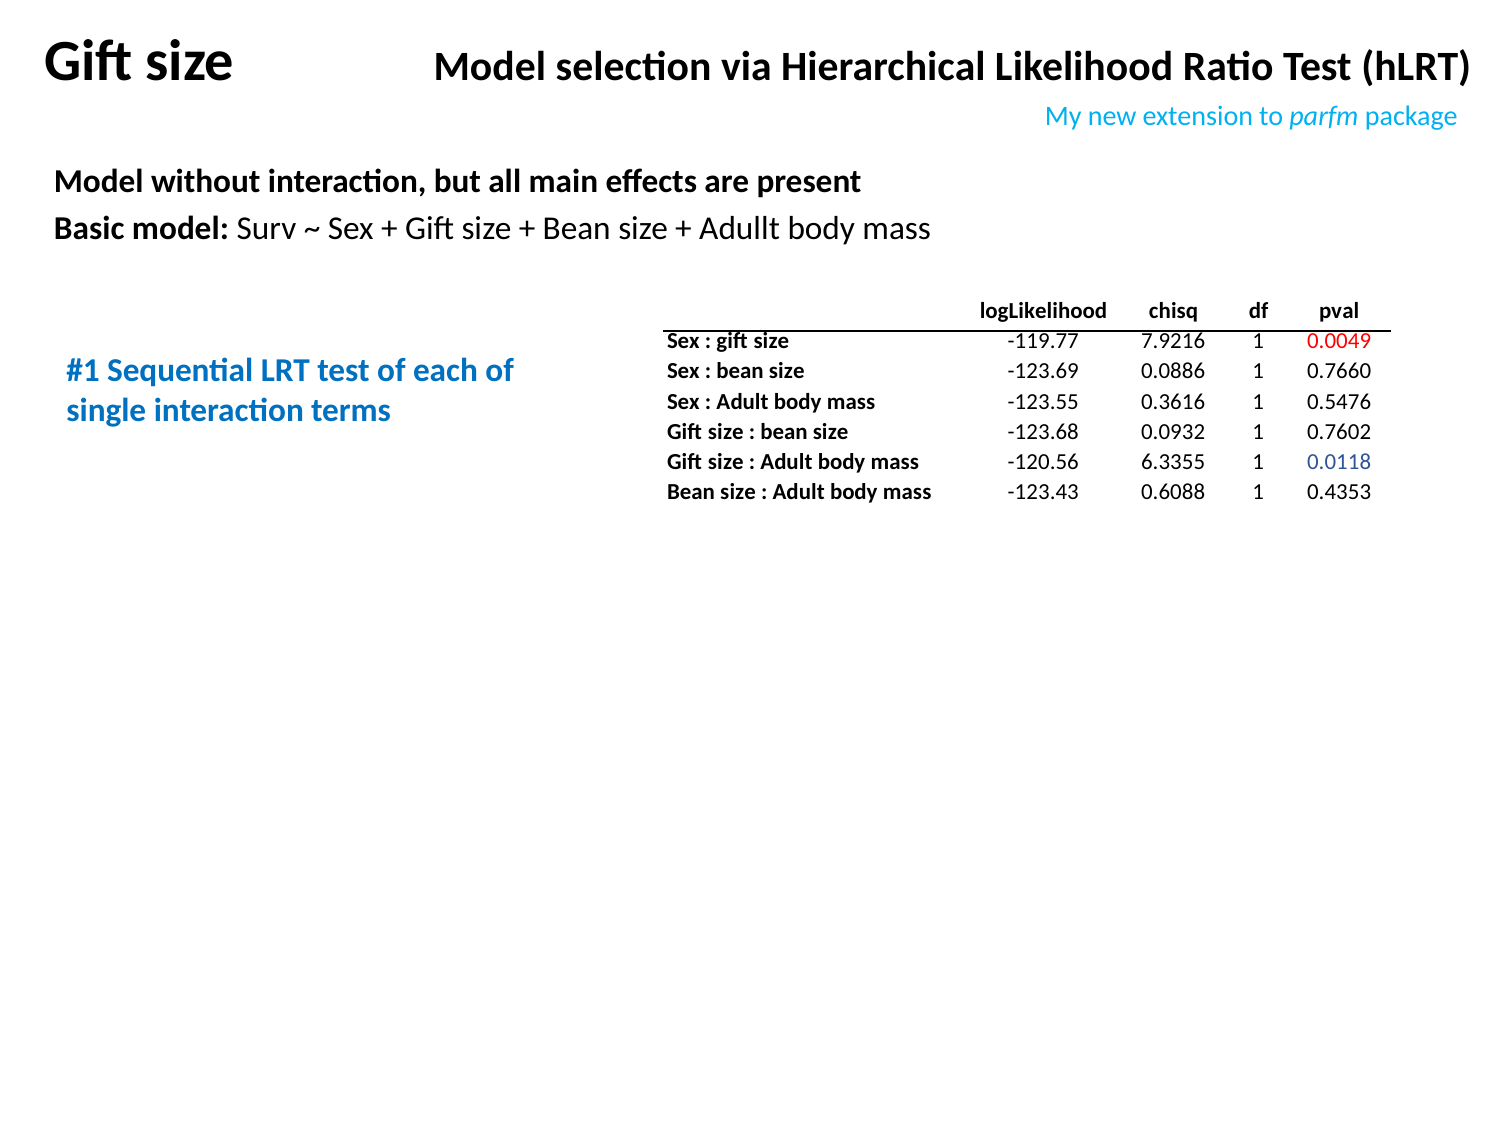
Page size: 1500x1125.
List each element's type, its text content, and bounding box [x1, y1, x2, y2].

text_box #1 Sequential LRT test of each of single interaction terms [51, 341, 531, 436]
picture [662, 299, 1392, 514]
text_box My new extension to parfm package [1030, 90, 1473, 139]
text_box Basic model: Surv ~ Sex + Gift size + Bean size + Adullt body mass [39, 199, 1106, 254]
text_box Model without interaction, but all main effects are present [39, 152, 943, 199]
text_box Gift size Model selection via Hierarchical Likelihood Ratio Test (hLRT) [29, 14, 1487, 99]
